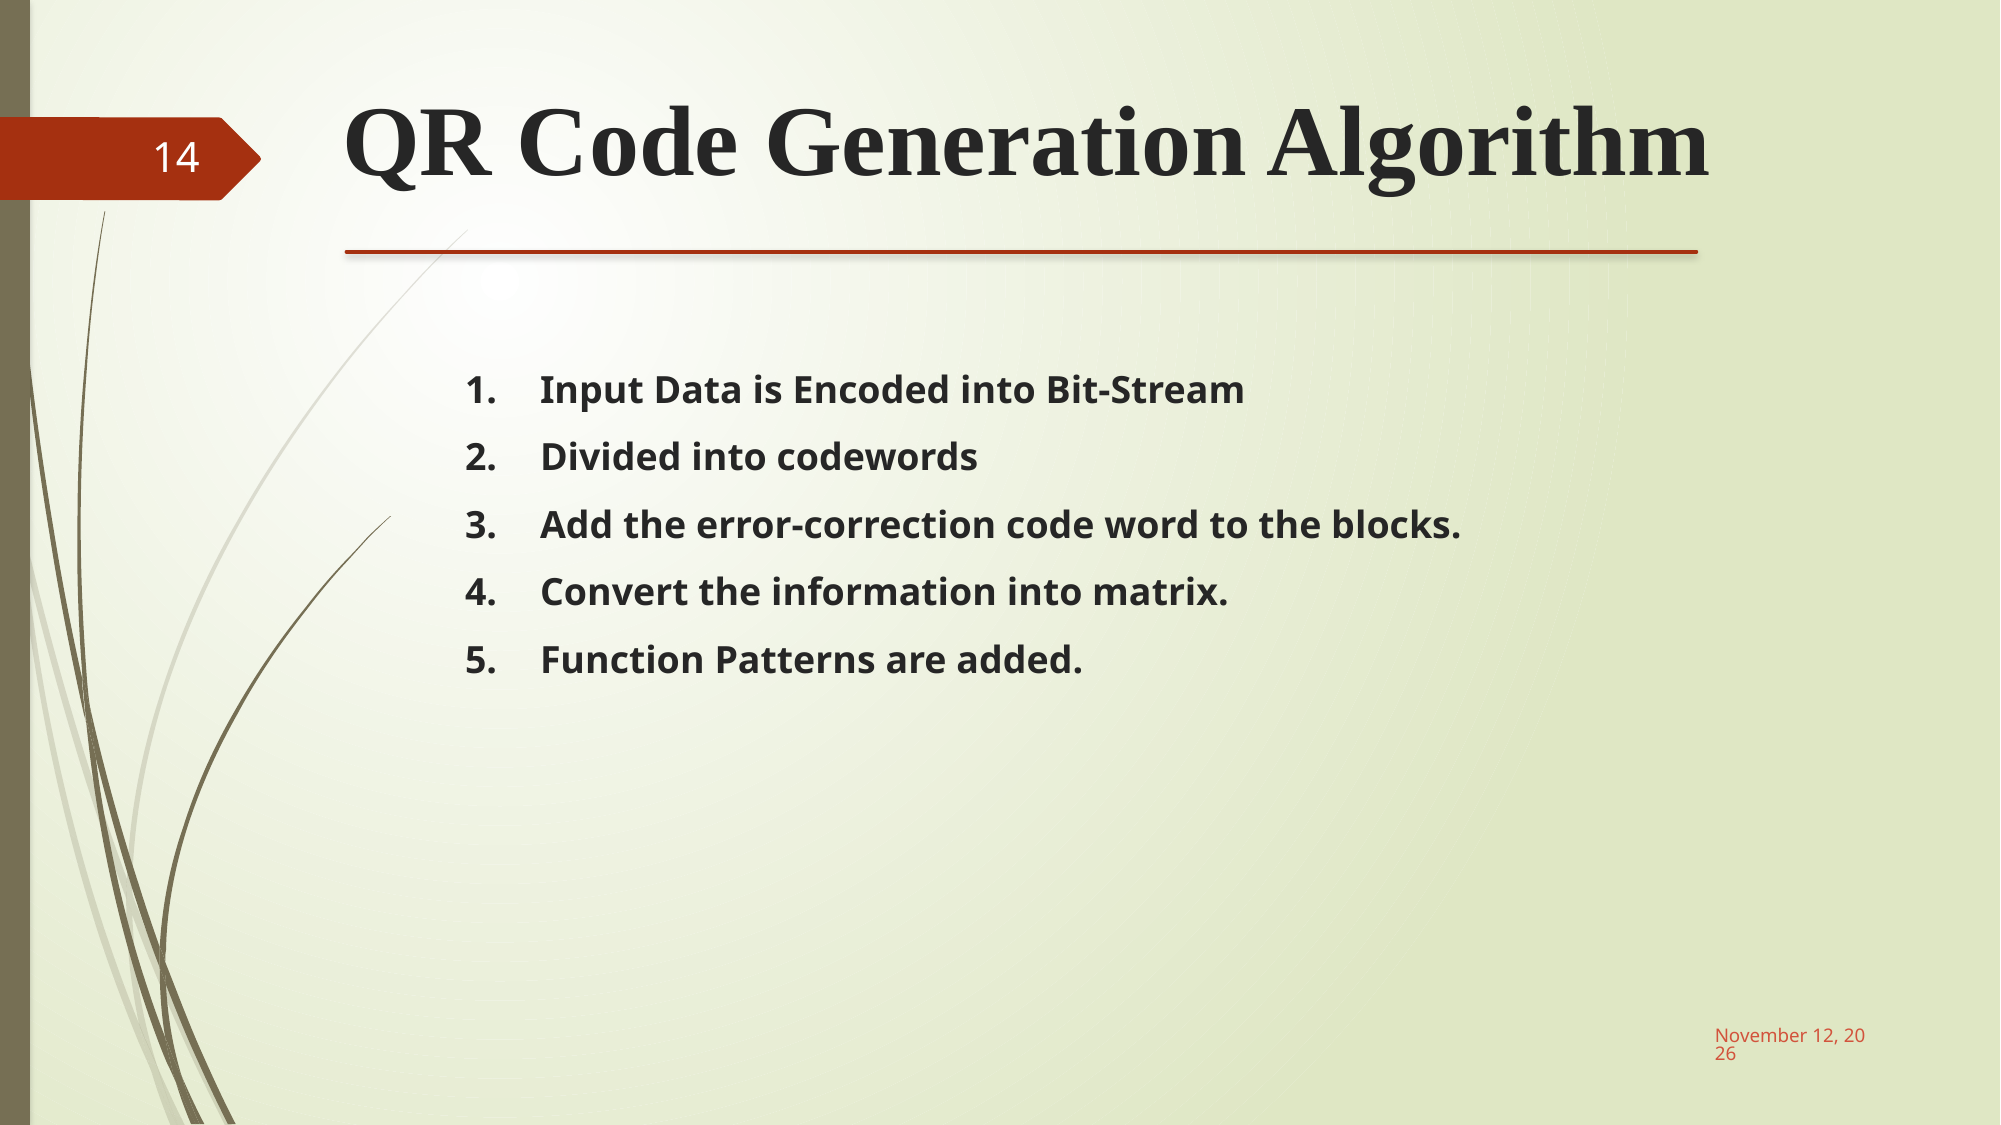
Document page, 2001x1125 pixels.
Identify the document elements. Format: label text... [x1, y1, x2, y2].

text_box QR Code Generation Algorithm [274, 37, 1779, 234]
slide_number 14 [87, 129, 216, 190]
text_box Input Data is Encoded into Bit-Stream Divided into codewords Add the error-correction code word to the blocks. Convert the information into matrix. Function Patterns are added. [346, 335, 1816, 1047]
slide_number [1699, 1005, 1888, 1067]
